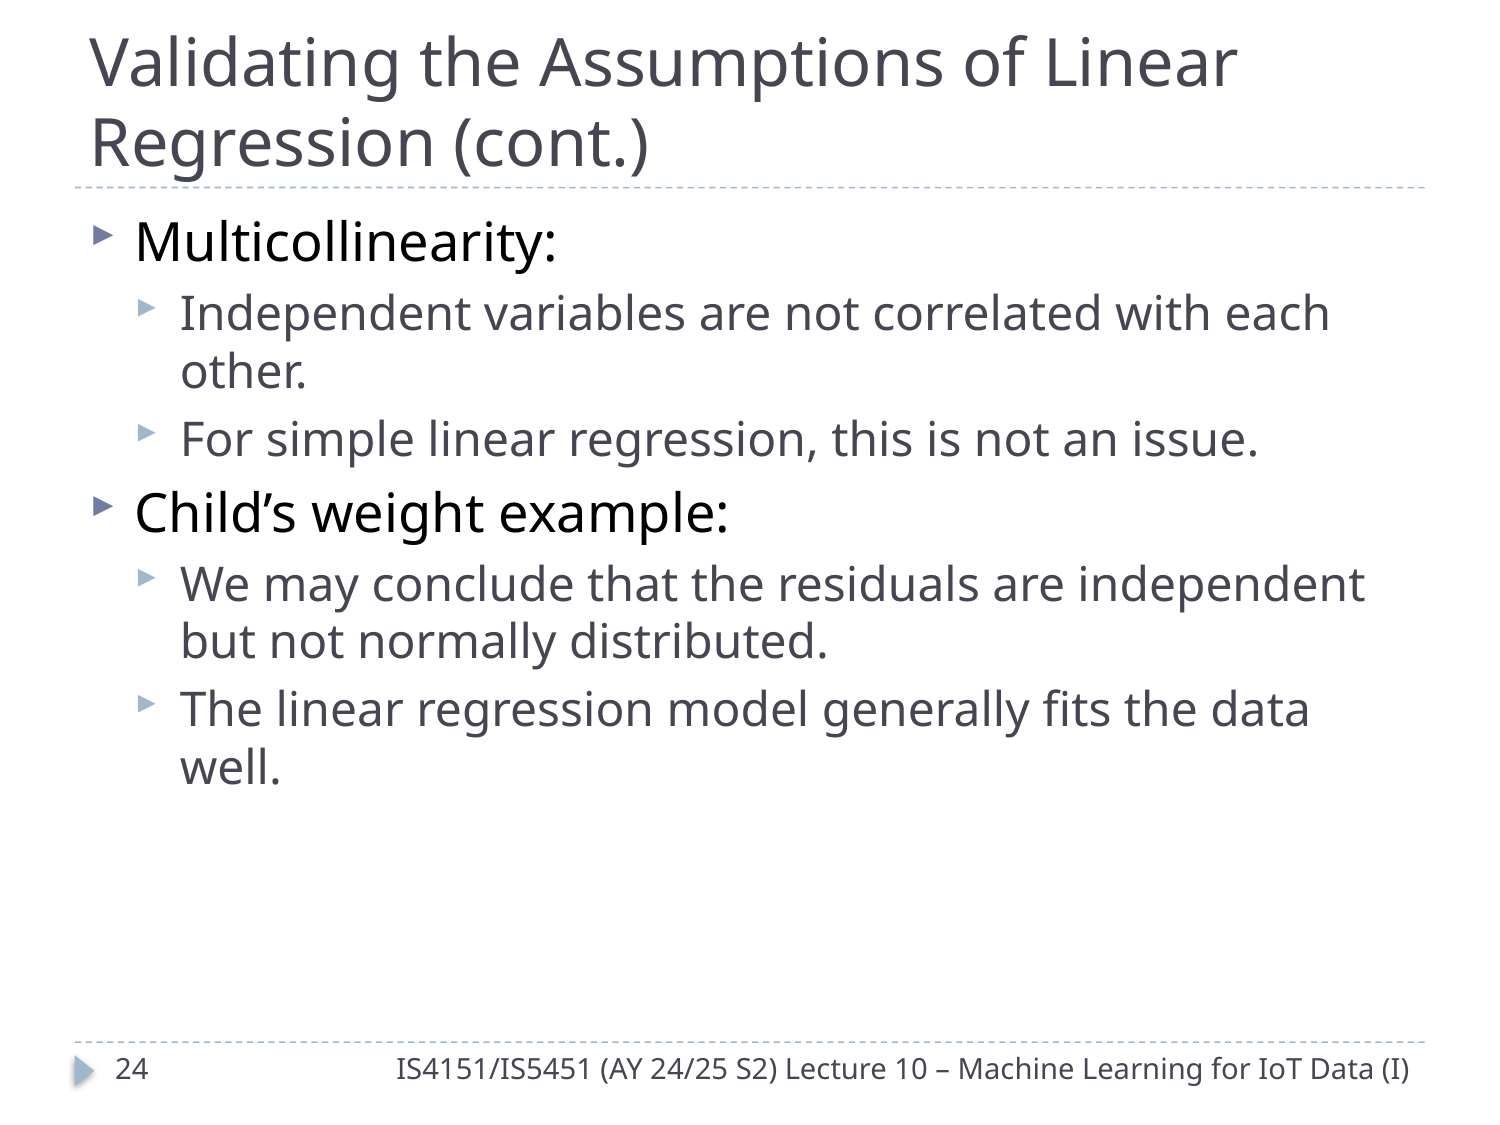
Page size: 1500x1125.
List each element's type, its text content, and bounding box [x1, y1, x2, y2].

slide_number 23 [100, 1042, 426, 1103]
footer IS4151/IS5451 (AY 24/25 S2) Lecture 10 – Machine Learning for IoT Data (I) [426, 1042, 1425, 1103]
list Multicollinearity: Independent variables are not correlated with each other. For simple linear regression, this is not an issue. Child’s weight example: We may conclude that the residuals are independent but not normally distributed. The linear regression model generally fits the data well. [75, 200, 1425, 1010]
title Validating the Assumptions of Linear Regression (cont.) [75, 24, 1425, 188]
